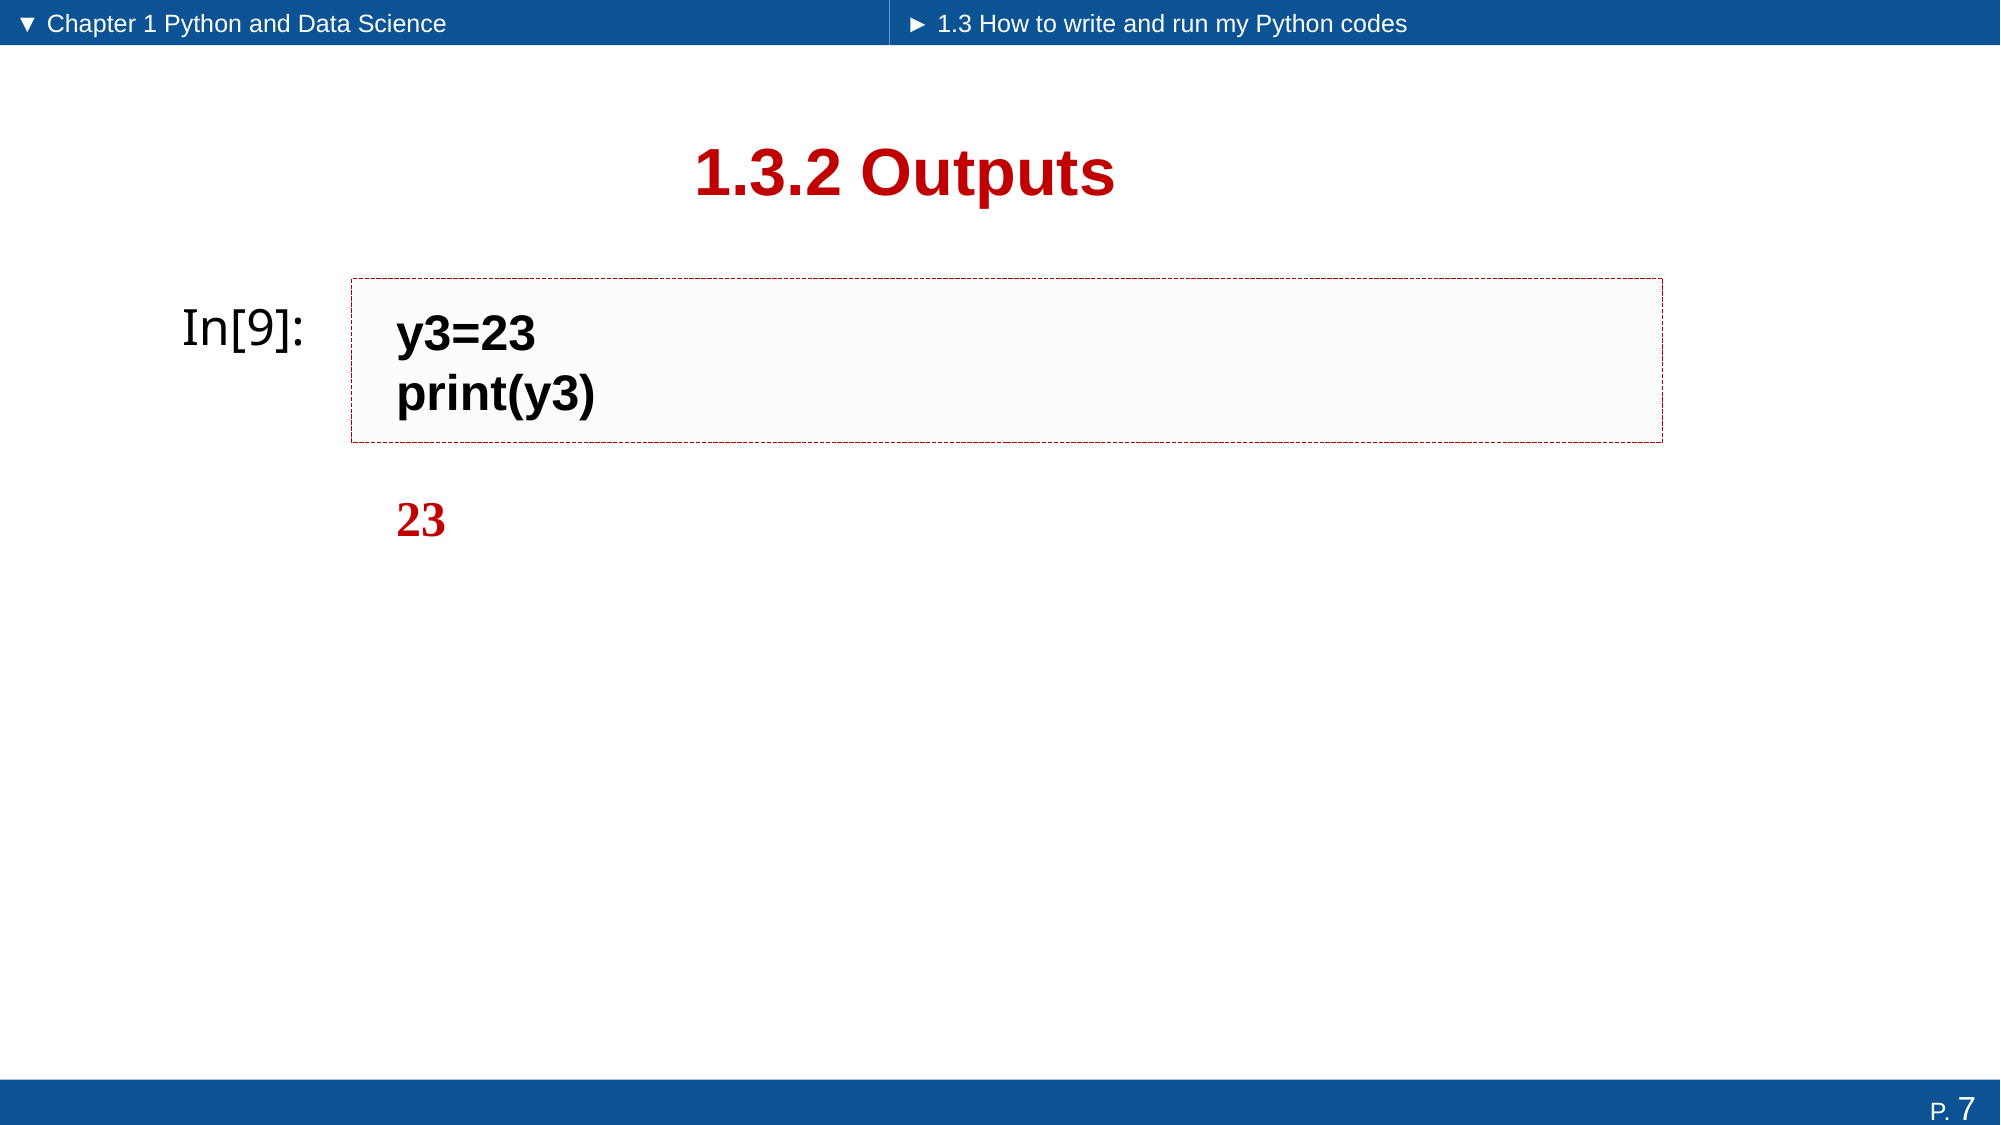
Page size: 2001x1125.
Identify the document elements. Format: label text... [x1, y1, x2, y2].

list ► 1.3 How to write and run my Python codes [890, 0, 1450, 43]
list ▼ Chapter 1 Python and Data Science [0, 0, 725, 43]
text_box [167, 278, 1663, 565]
title 1.3.2 Outputs [101, 101, 1710, 237]
